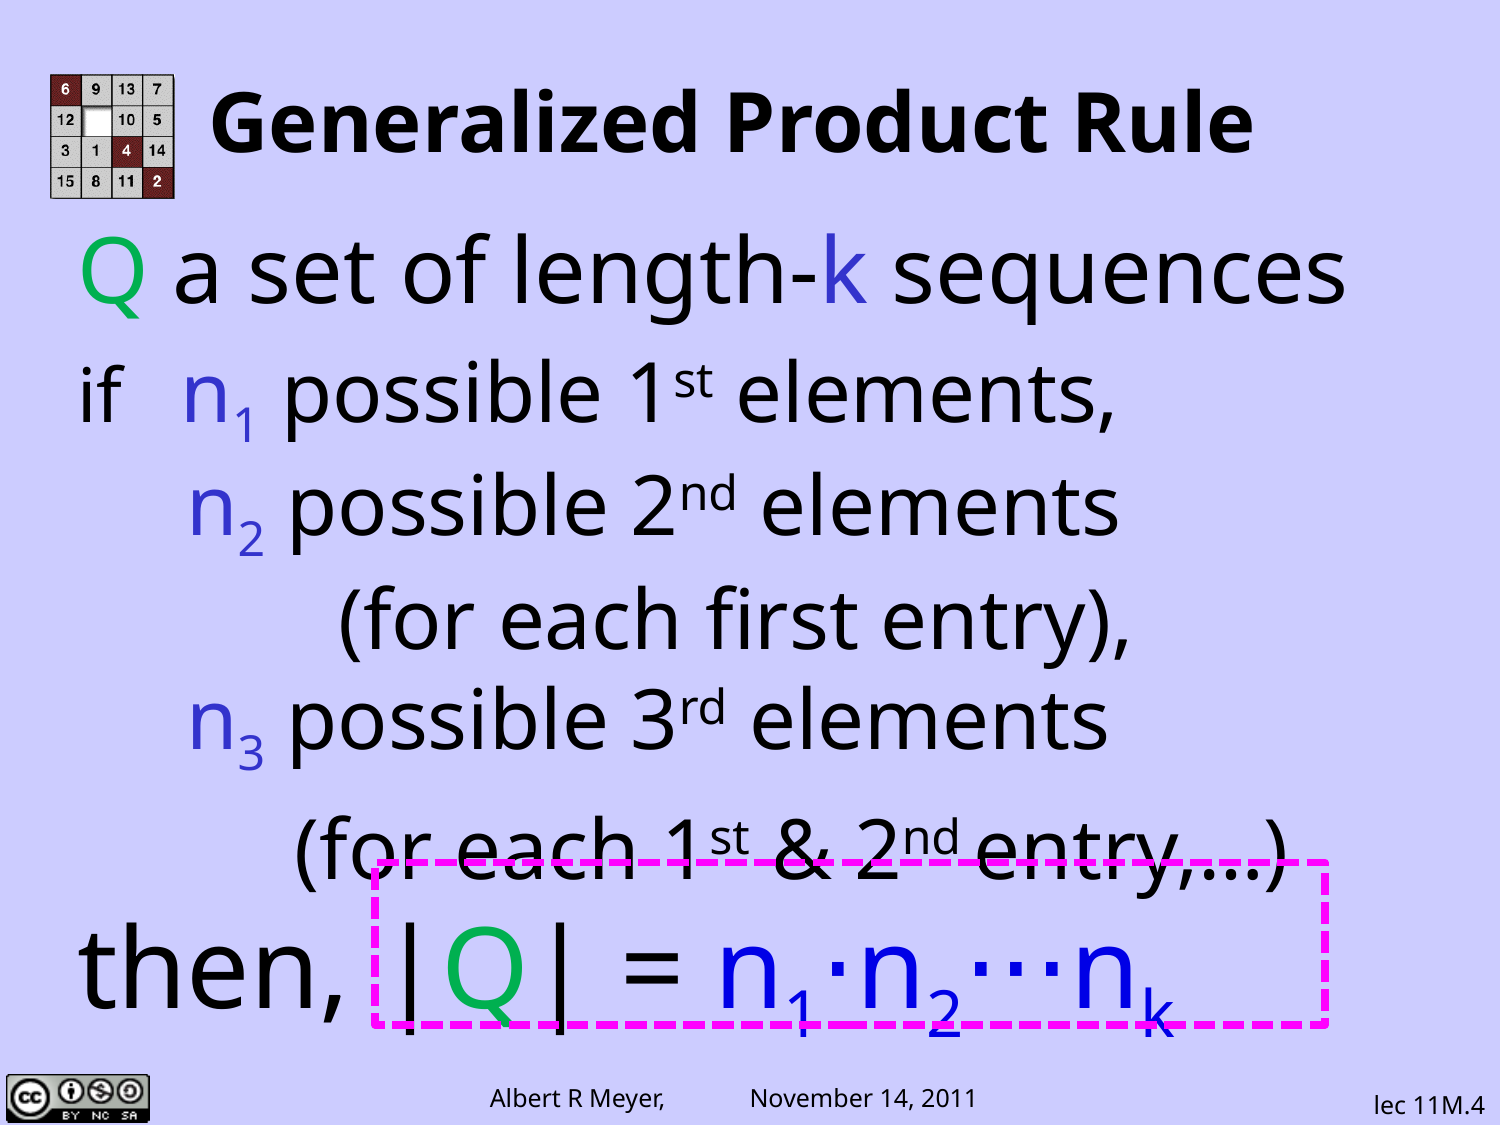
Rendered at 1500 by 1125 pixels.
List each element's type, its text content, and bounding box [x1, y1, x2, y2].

title Generalized Product Rule [193, 24, 1432, 204]
slide_number lec 11M.4 [1249, 1082, 1500, 1125]
picture [6, 1074, 150, 1123]
text_box Q a set of length-k sequences if n1 possible 1st elements, n2 possible 2nd elements (for each first entry), n3 possible 3rd elements (for each 1st & 2nd entry,…) then, |Q| = n1⋅n2⋅⋅⋅nk [62, 204, 1432, 1058]
text_box [375, 862, 1325, 1025]
picture [50, 74, 175, 199]
